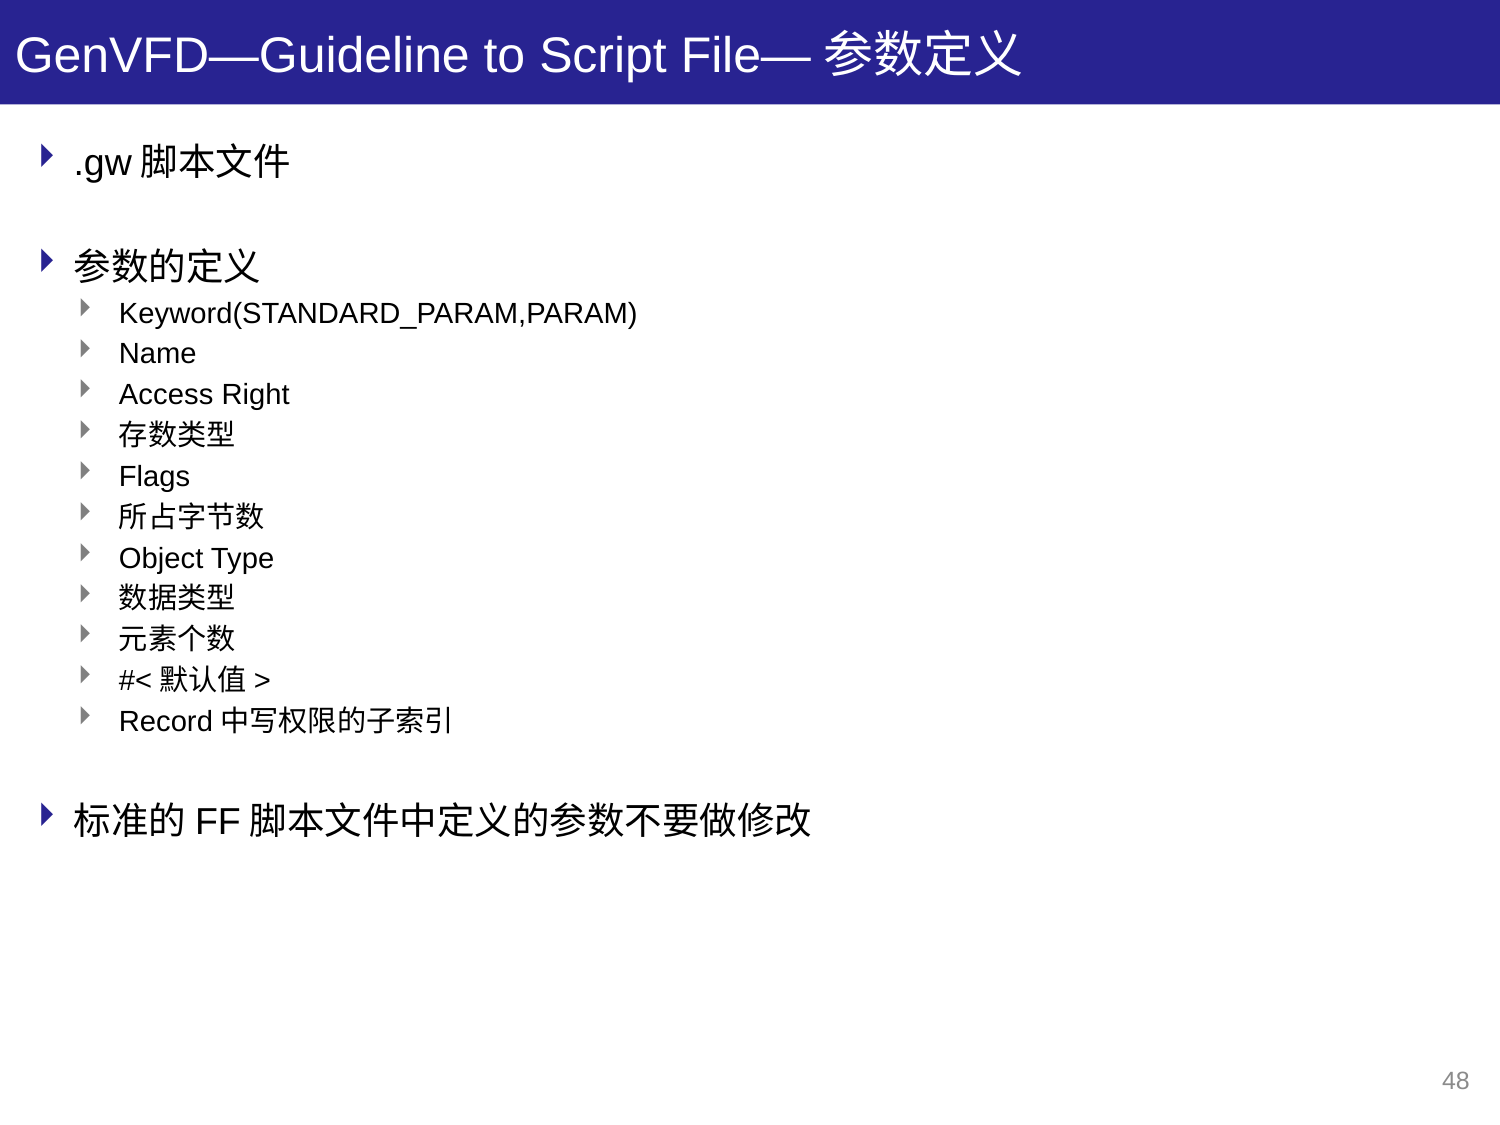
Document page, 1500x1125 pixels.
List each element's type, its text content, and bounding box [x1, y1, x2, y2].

title GenVFD—Guideline to Script File—参数定义 [14, 0, 1500, 105]
slide_number 48 [1135, 1050, 1486, 1110]
list .gw脚本文件 参数的定义 Keyword(STANDARD_PARAM,PARAM) Name Access Right 存数类型 Flags 所占字节数 Object Type 数据类型 元素个数 #<默认值> Record中写权限的子索引 标准的FF脚本文件中定义的参数不要做修改 [18, 120, 1437, 1066]
